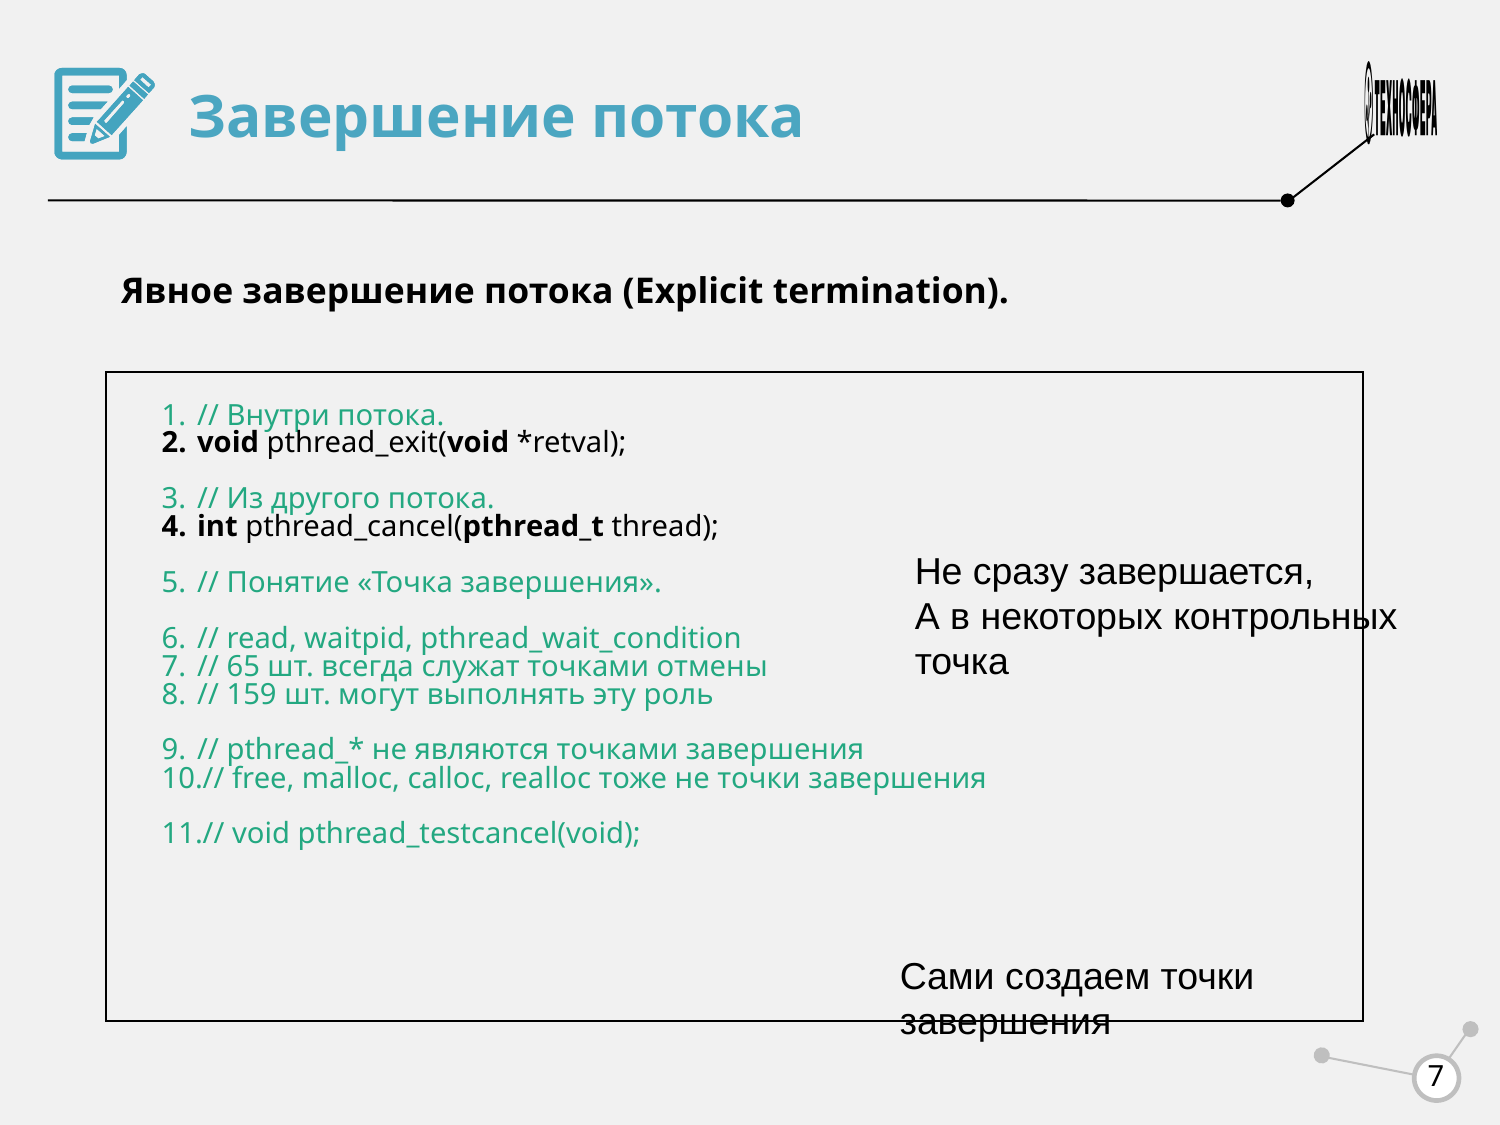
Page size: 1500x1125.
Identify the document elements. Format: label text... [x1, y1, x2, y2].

text_box Завершение потока [173, 42, 1281, 185]
picture [1363, 24, 1442, 185]
text_box // Внутри потока. void pthread_exit(void *retval); // Из другого потока. int pthread_cancel(pthread_t thread); // Понятие «Точка завершения». // read, waitpid, pthread_wait_condition // 65 шт. всегда служат точками отмены // 159 шт. могут выполнять эту роль // pthread_* не являются точками завершения // free, malloc, calloc, realloc тоже не точки завершения // void pthread_testcancel(void); [146, 395, 1338, 1000]
text_box Не сразу завершается, А в некоторых контрольных точка [899, 539, 1500, 639]
text_box <number> [1404, 1047, 1468, 1108]
text_box Явное завершение потока (Explicit termination). [106, 241, 1364, 343]
text_box Сами создаем точки завершения [884, 944, 1491, 1002]
